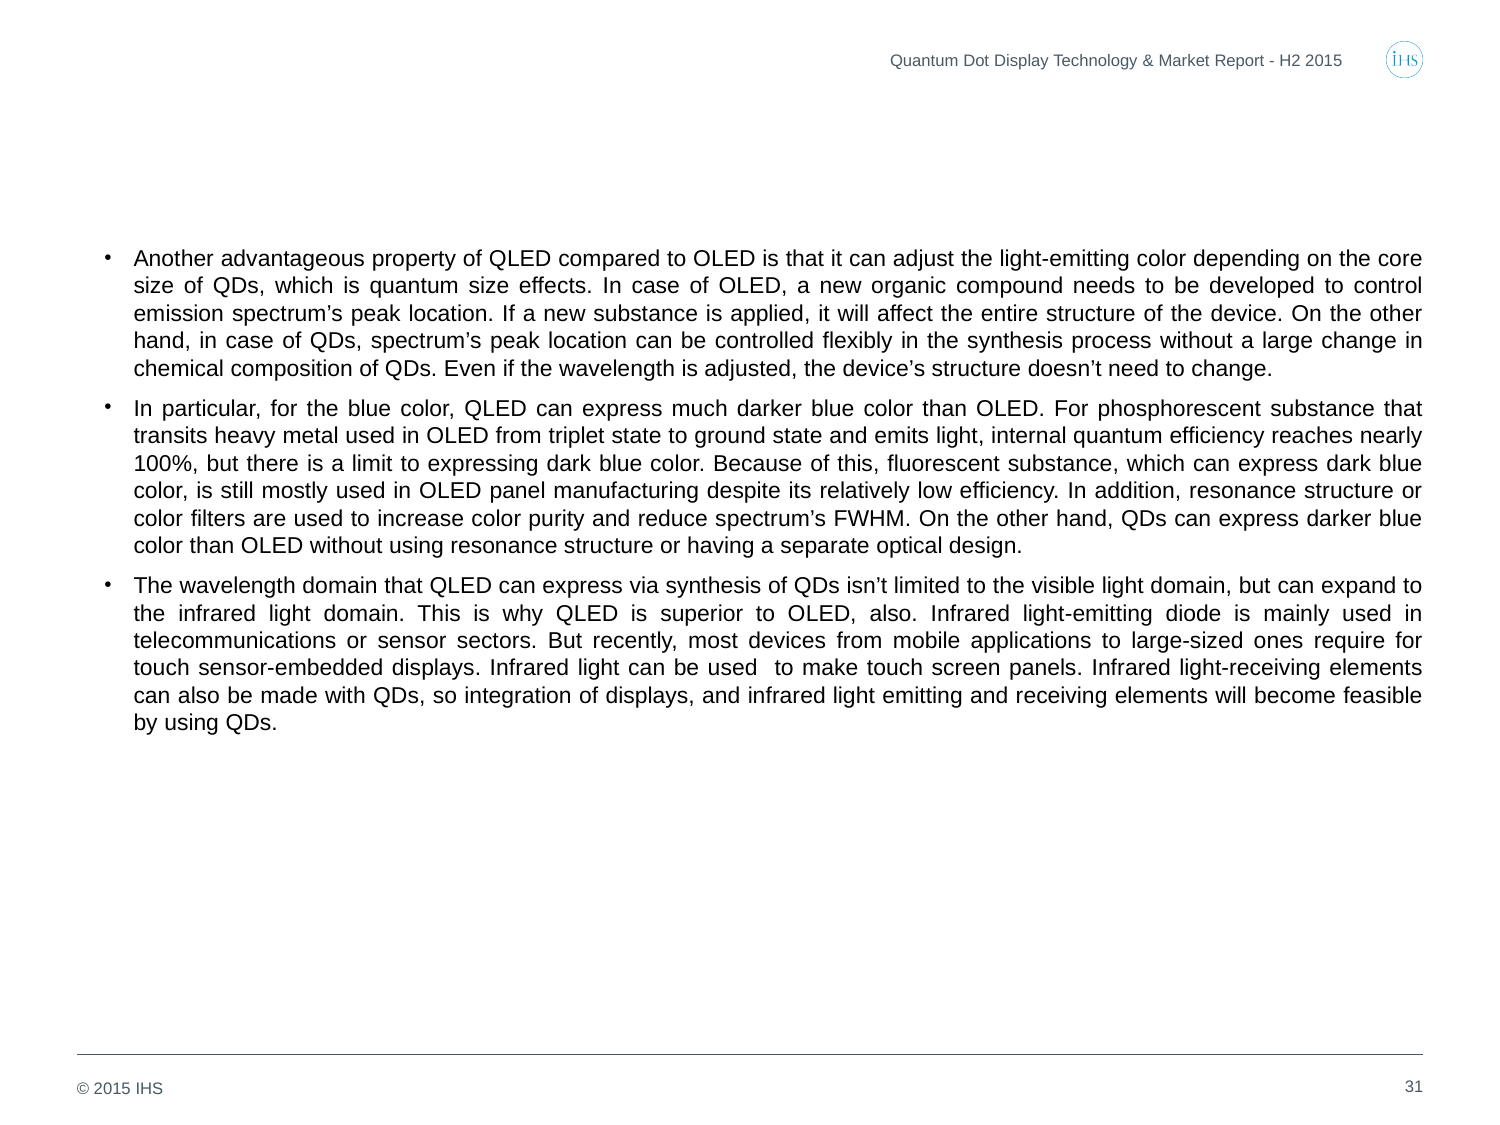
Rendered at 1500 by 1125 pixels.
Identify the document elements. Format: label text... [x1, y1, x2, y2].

footer Quantum Dot Display Technology & Market Report - H2 2015 [76, 44, 1344, 76]
picture [1385, 40, 1424, 79]
slide_number 31 [1328, 1068, 1424, 1104]
list Another advantageous property of QLED compared to OLED is that it can adjust the light-emitting color depending on the core size of QDs, which is quantum size effects. In case of OLED, a new organic compound needs to be developed to control emission spectrum’s peak location. If a new substance is applied, it will affect the entire structure of the device. On the other hand, in case of QDs, spectrum’s peak location can be controlled flexibly in the synthesis process without a large change in chemical composition of QDs. Even if the wavelength is adjusted, the device’s structure doesn’t need to change. In particular, for the blue color, QLED can express much darker blue color than OLED. For phosphorescent substance that transits heavy metal used in OLED from triplet state to ground state and emits light, internal quantum efficiency reaches nearly 100%, but there is a limit to expressing dark blue color. Because of this, fluorescent substance, which can express dark blue color, is still mostly used in OLED panel manufacturing despite its relatively low efficiency. In addition, resonance structure or color filters are used to increase color purity and reduce spectrum’s FWHM. On the other hand, QDs can express darker blue color than OLED without using resonance structure or having a separate optical design. The wavelength domain that QLED can express via synthesis of QDs isn’t limited to the visible light domain, but can expand to the infrared light domain. This is why QLED is superior to OLED, also. Infrared light-emitting diode is mainly used in telecommunications or sensor sectors. But recently, most devices from mobile applications to large-sized ones require for touch sensor-embedded displays. Infrared light can be used to make touch screen panels. Infrared light-receiving elements can also be made with QDs, so integration of displays, and infrared light emitting and receiving elements will become feasible by using QDs. [75, 243, 1424, 1024]
